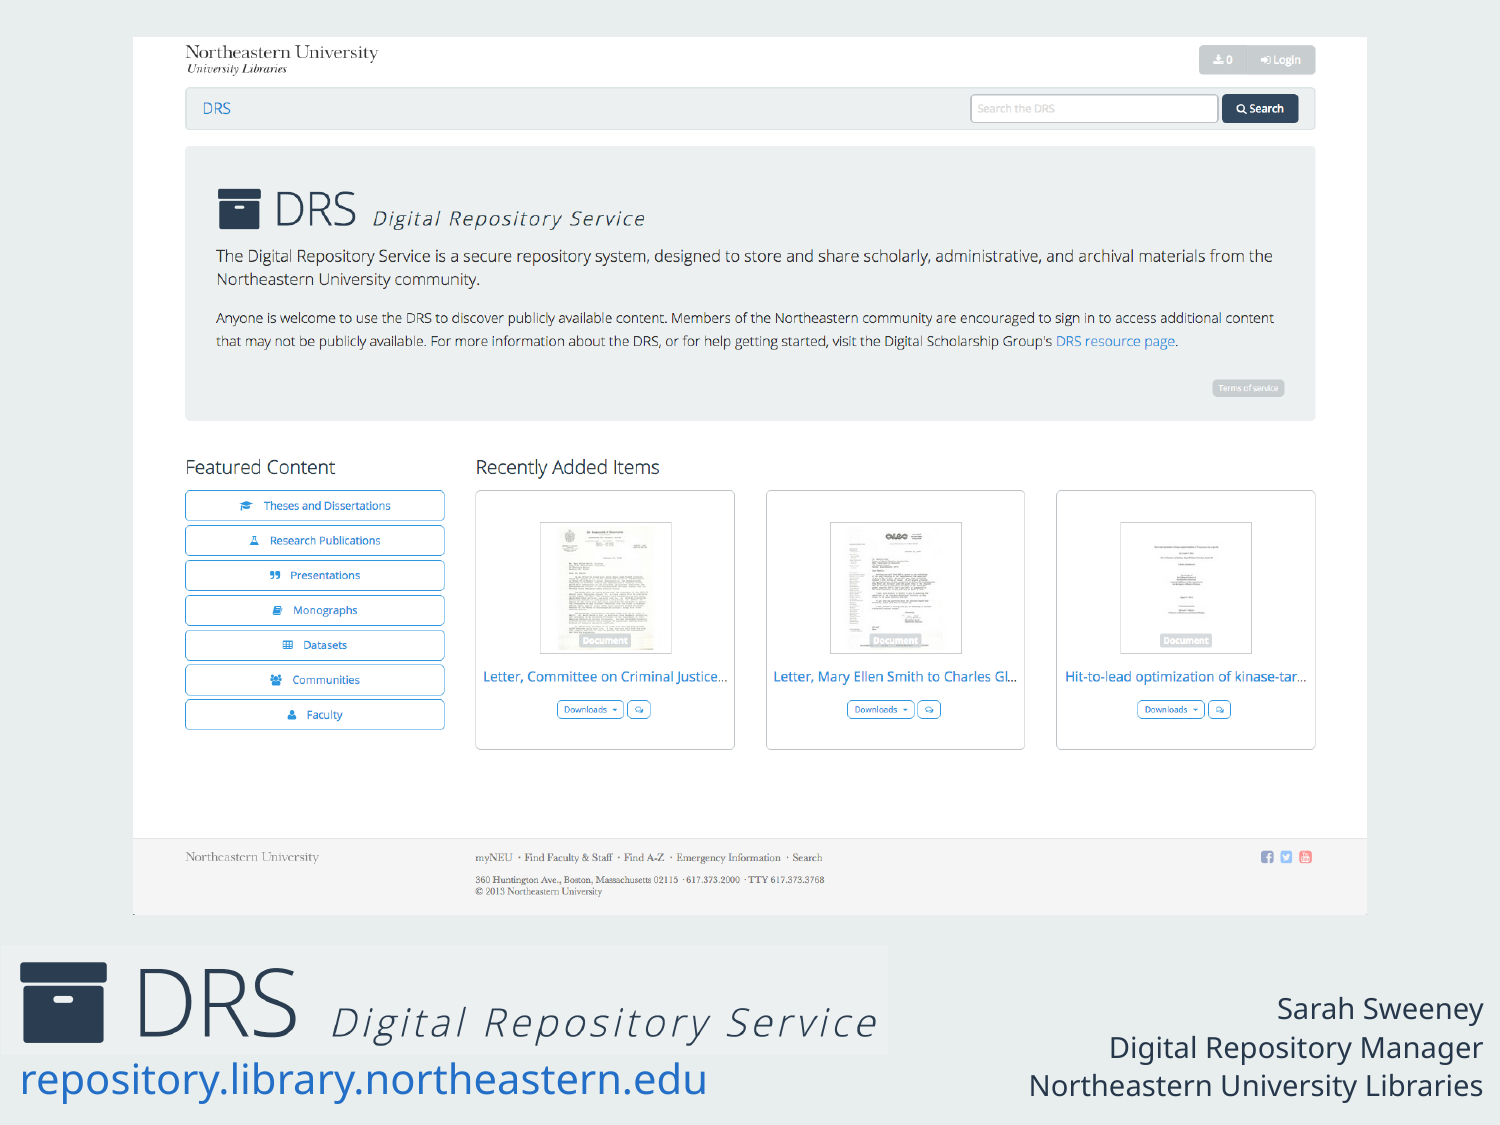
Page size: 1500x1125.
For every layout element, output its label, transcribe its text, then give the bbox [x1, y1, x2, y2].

picture [0, 945, 888, 1055]
text_box repository.library.northeastern.edu [0, 1062, 809, 1125]
picture [133, 37, 1367, 916]
text_box Sarah Sweeney Digital Repository Manager Northeastern University Libraries [919, 959, 1500, 1125]
